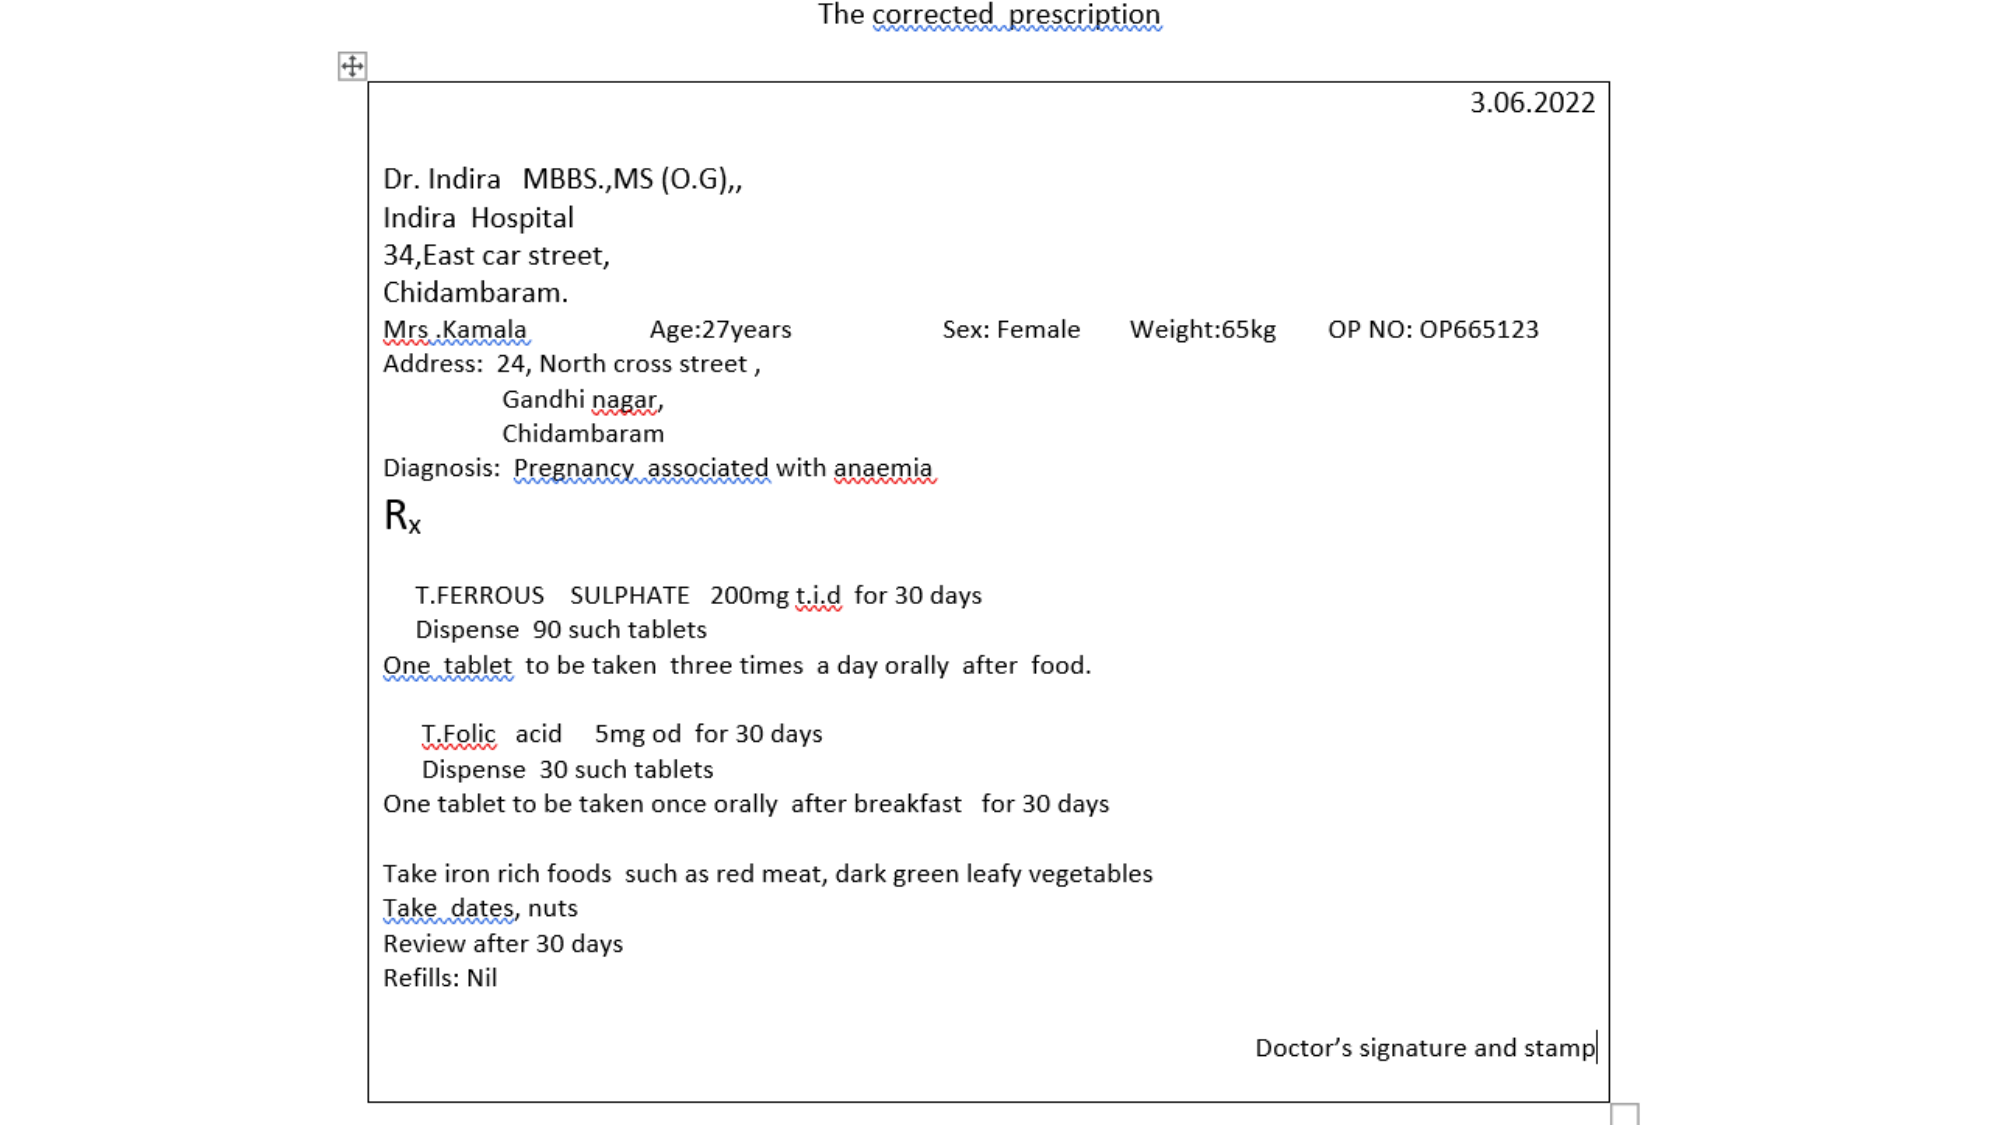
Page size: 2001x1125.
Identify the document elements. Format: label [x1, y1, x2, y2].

picture [332, 0, 1668, 1125]
